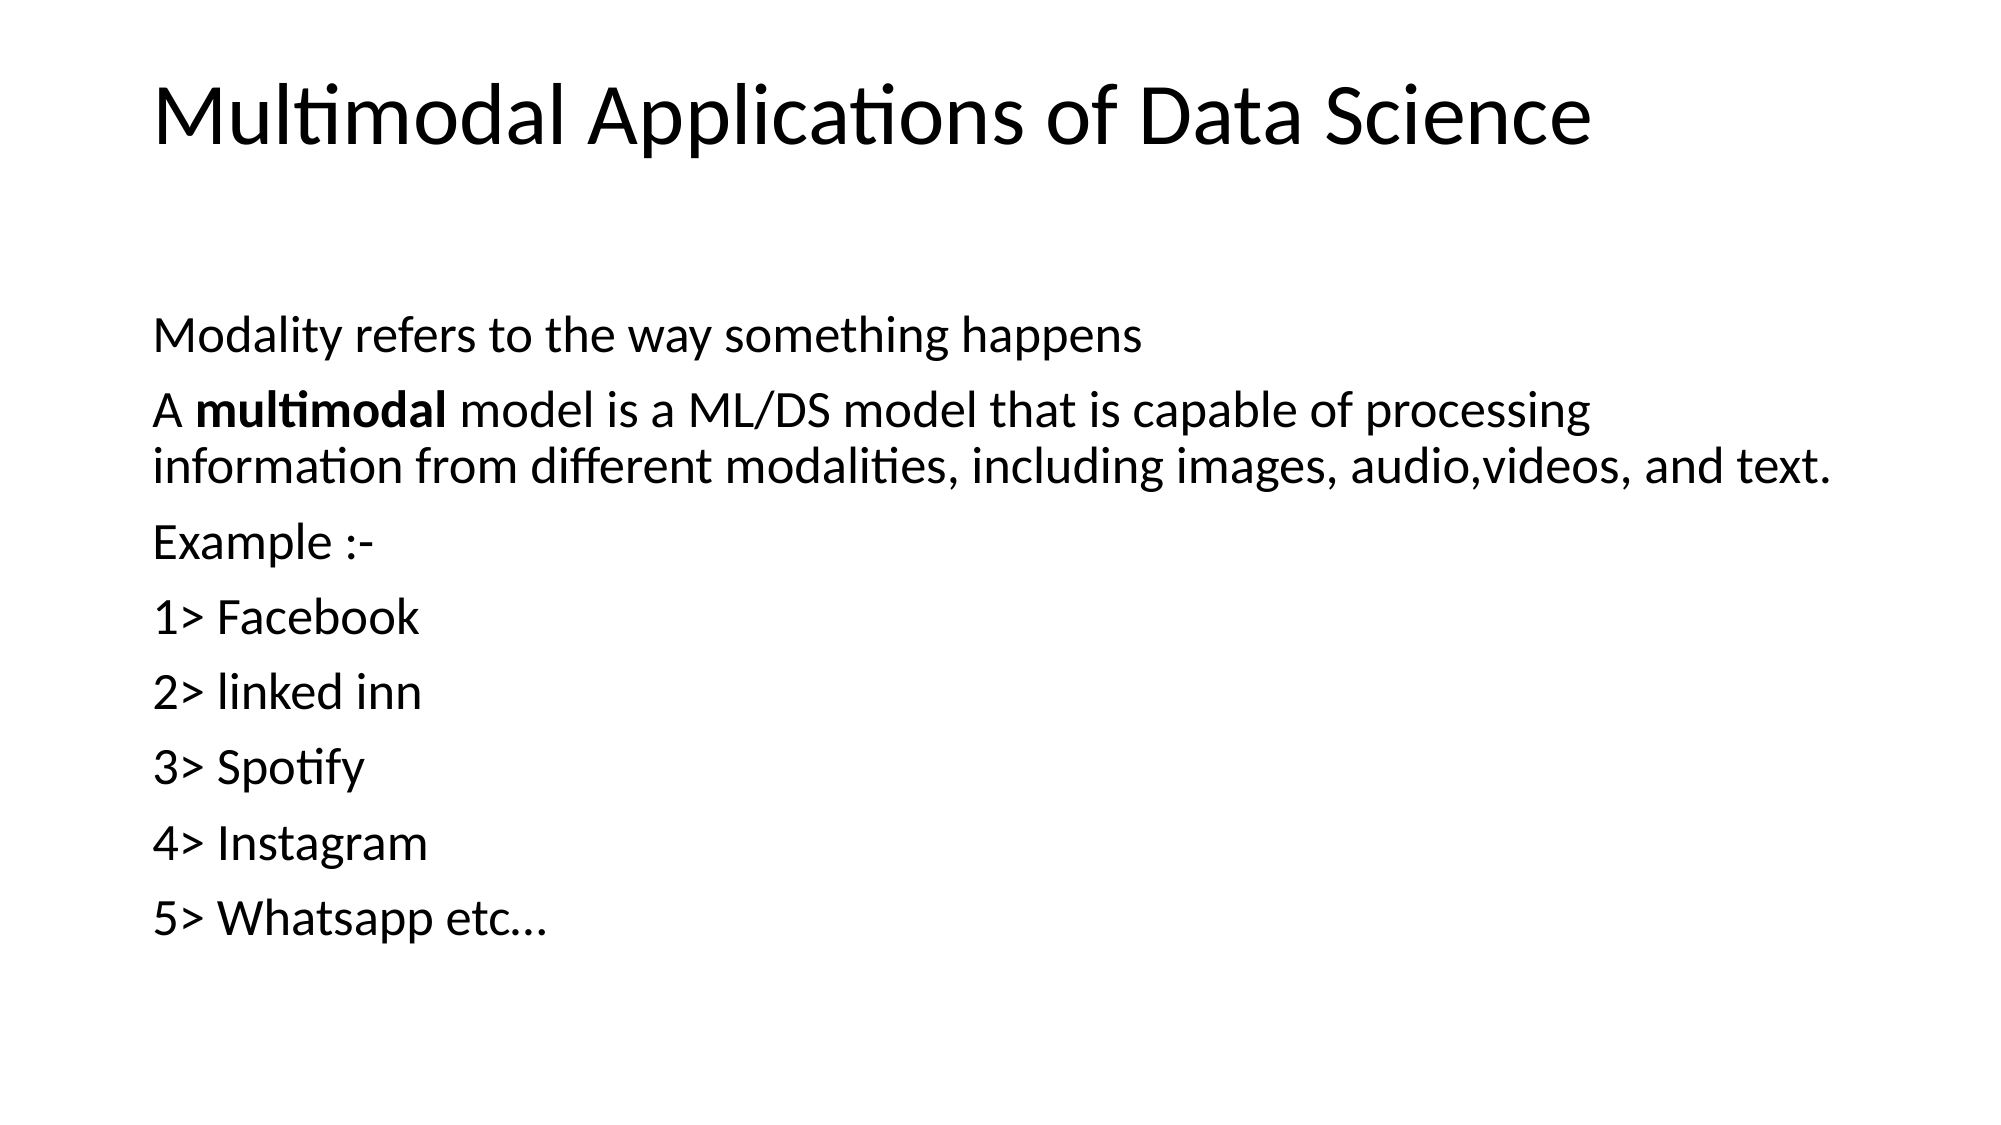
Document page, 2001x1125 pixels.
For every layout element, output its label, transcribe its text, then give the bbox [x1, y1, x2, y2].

title Multimodal Applications of Data Science [137, 59, 1863, 278]
list Modality refers to the way something happens A multimodal model is a ML/DS model that is capable of processing information from different modalities, including images, audio,videos, and text. Example :- 1> Facebook 2> linked inn 3> Spotify 4> Instagram 5> Whatsapp etc… [137, 299, 1863, 1014]
